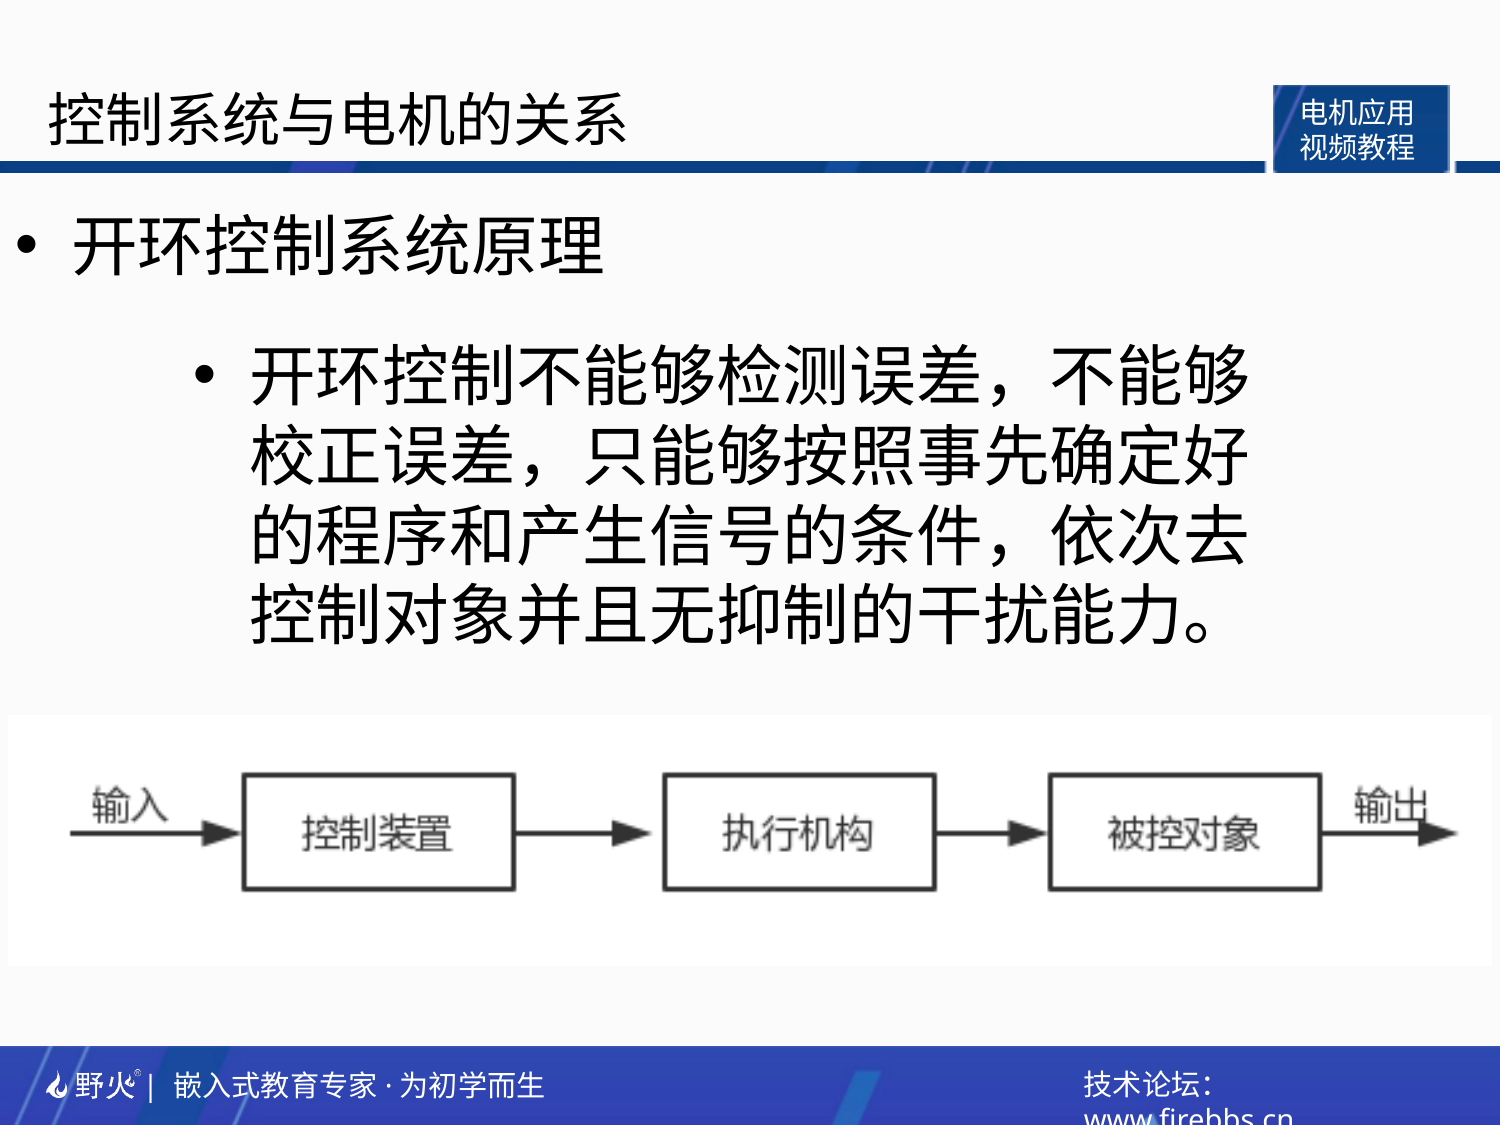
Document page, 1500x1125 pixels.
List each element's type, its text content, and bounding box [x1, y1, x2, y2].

picture [8, 715, 1492, 966]
picture [1138, 1117, 1143, 1125]
picture [1209, 1116, 1218, 1125]
list 开环控制不能够检测误差，不能够校正误差，只能够按照事先确定好的程序和产生信号的条件，依次去控制对象并且无抑制的干扰能力。 [178, 326, 1322, 714]
list 开环控制系统原理 [0, 196, 1211, 279]
picture [0, 1046, 1500, 1125]
picture [1192, 1116, 1200, 1121]
picture [1115, 1117, 1120, 1125]
picture [1227, 1116, 1236, 1125]
picture [1281, 1116, 1289, 1125]
picture [0, 85, 1500, 173]
picture [1103, 1115, 1109, 1125]
picture [1092, 1117, 1097, 1125]
picture [1126, 1115, 1132, 1125]
